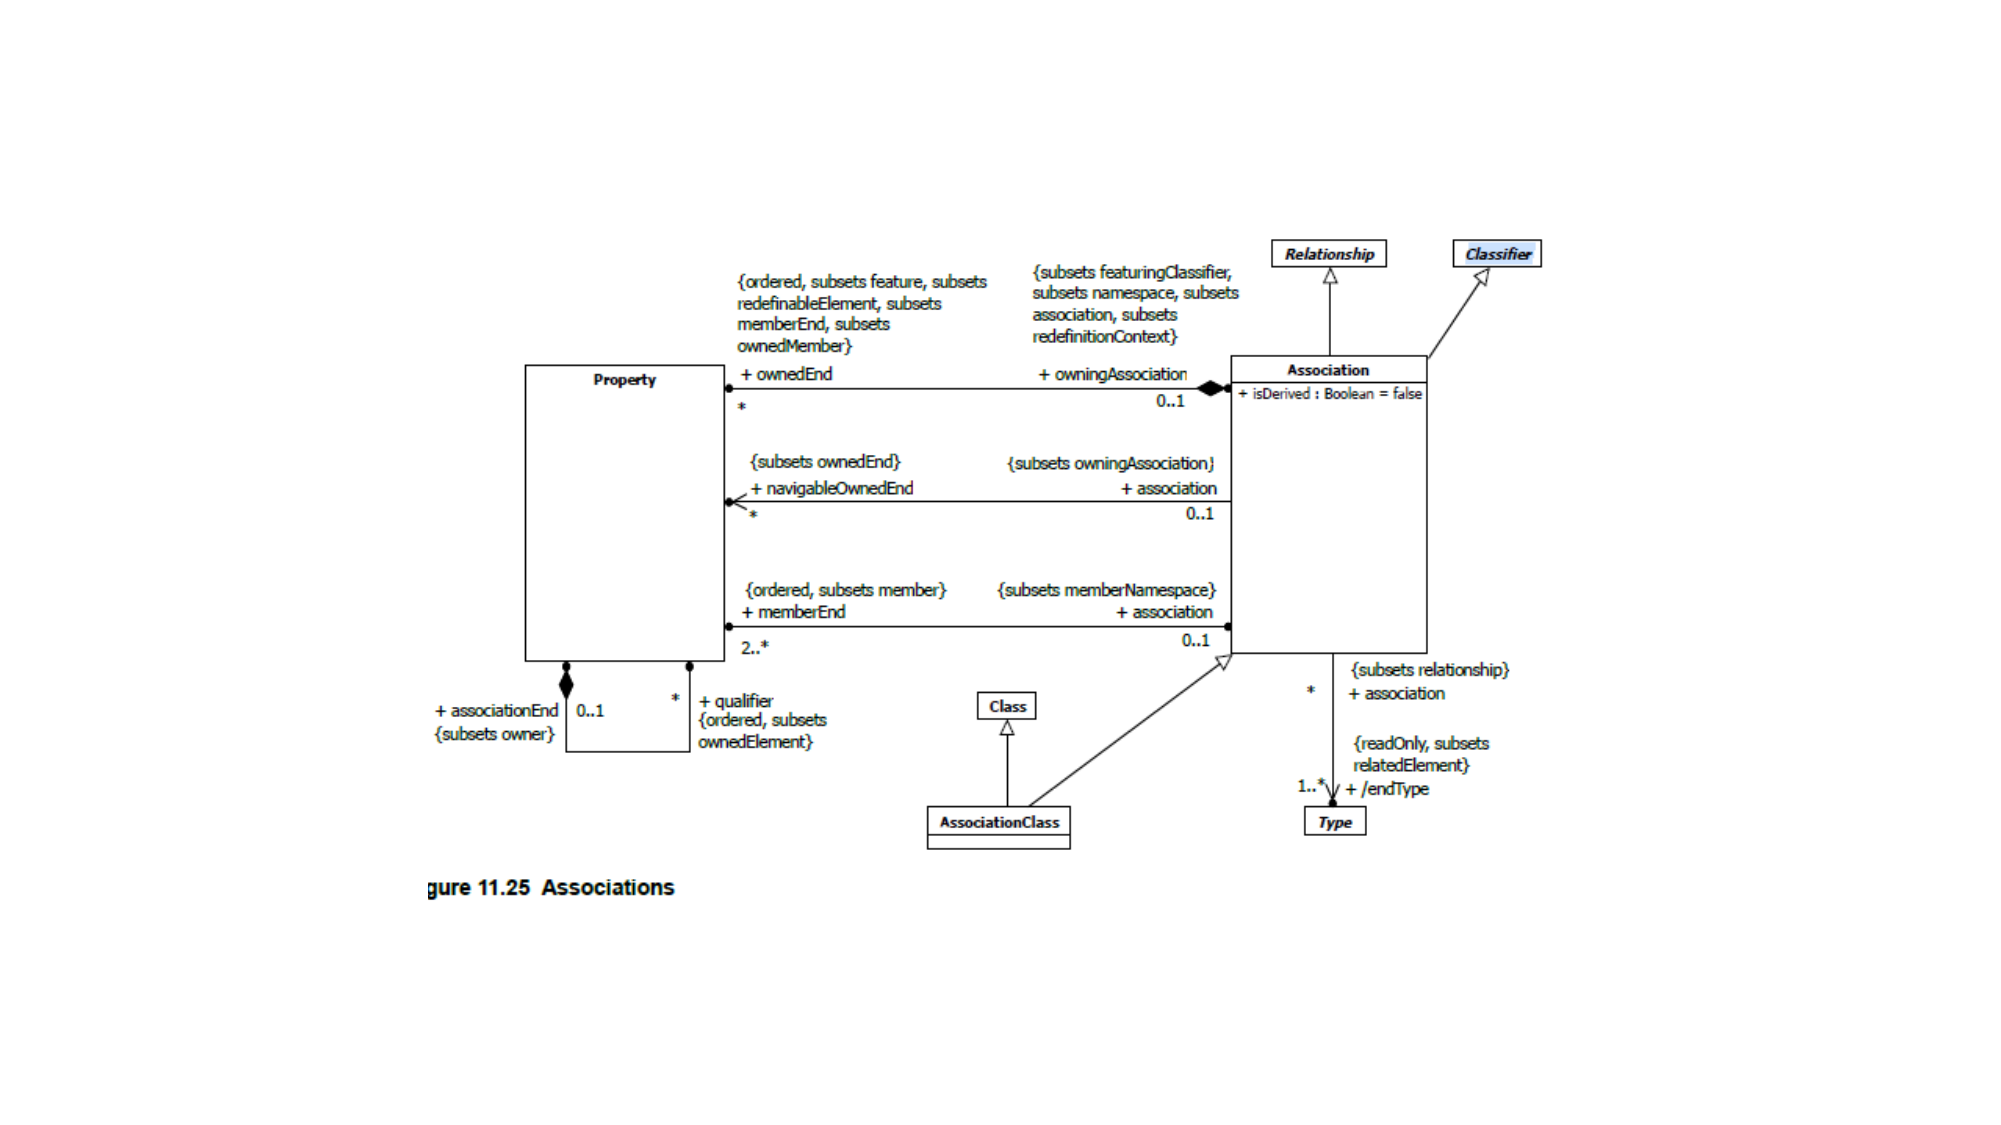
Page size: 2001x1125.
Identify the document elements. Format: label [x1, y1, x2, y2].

picture [428, 213, 1572, 912]
